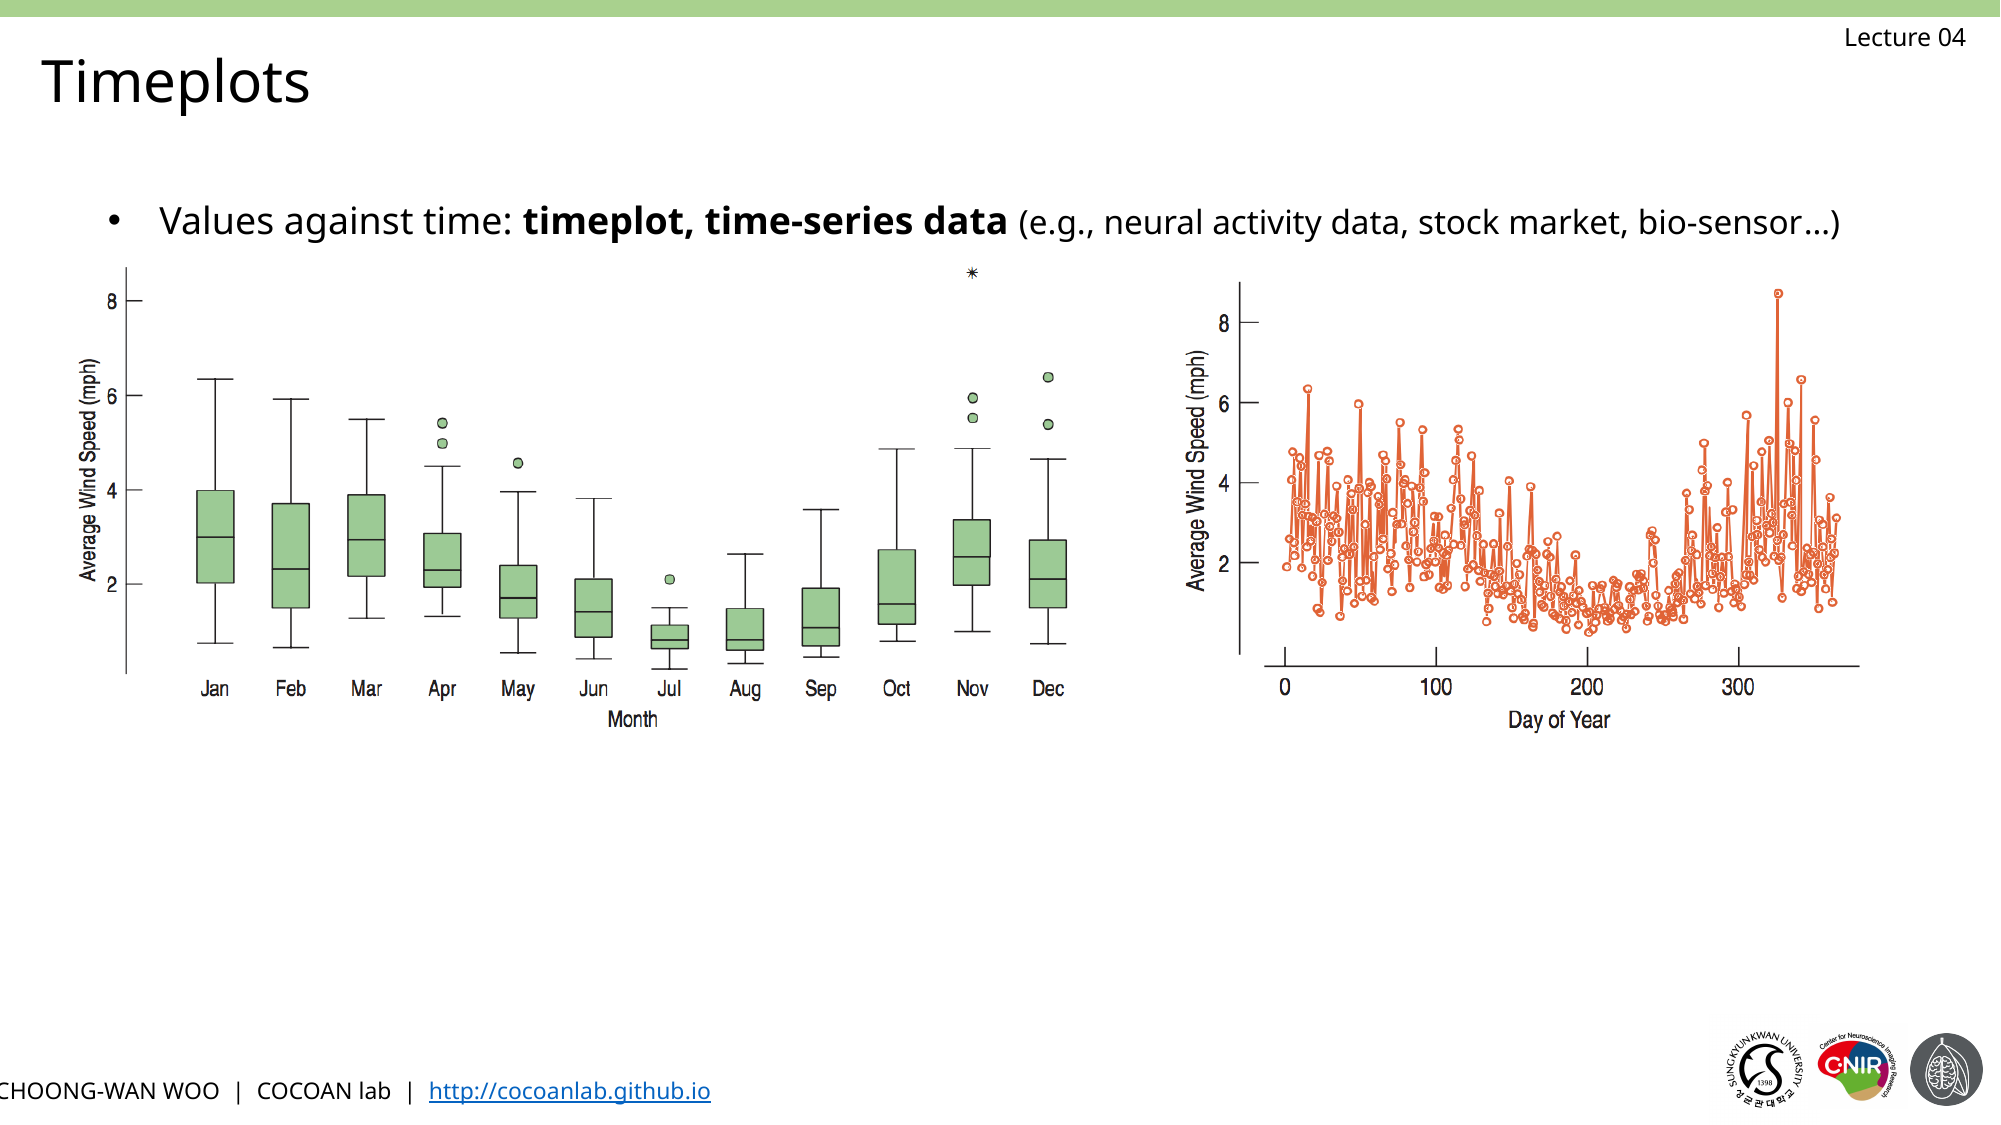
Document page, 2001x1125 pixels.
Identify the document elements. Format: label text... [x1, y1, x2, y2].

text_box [1709, 1014, 1983, 1125]
text_box CHOONG-WAN WOO | COCOAN lab | http://cocoanlab.github.io [0, 1069, 727, 1116]
picture [58, 254, 1104, 744]
text_box Values against time: timeplot, time-series data (e.g., neural activity data, stock market, bio-sensor…) [93, 162, 1864, 249]
text_box Timeplots [27, 36, 327, 122]
text_box Lecture 04 [1623, 13, 2000, 59]
picture [1172, 267, 1872, 744]
text_box [0, 0, 2000, 18]
